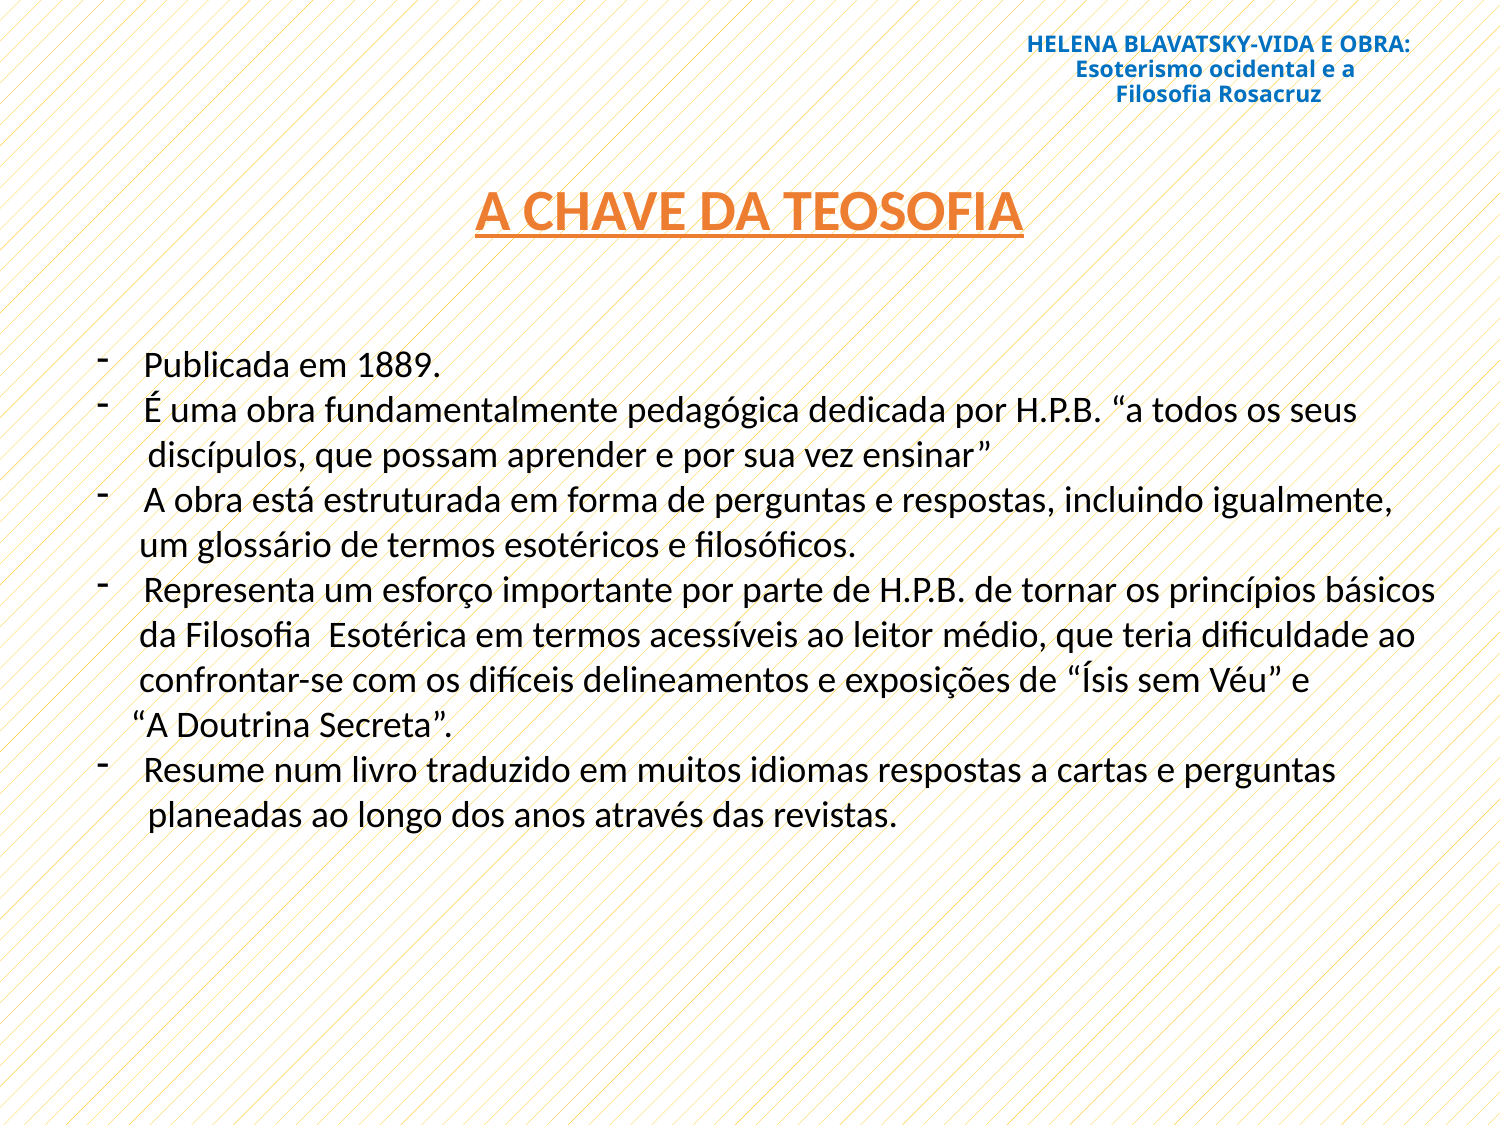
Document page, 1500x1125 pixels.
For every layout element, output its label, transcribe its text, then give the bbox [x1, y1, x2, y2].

text_box A CHAVE DA TEOSOFIA [460, 164, 1039, 250]
title HELENA BLAVATSKY-VIDA E OBRA: Esoterismo ocidental e a Filosofia Rosacruz [956, 22, 1482, 115]
text_box Publicada em 1889. É uma obra fundamentalmente pedagógica dedicada por H.P.B. “a todos os seus discípulos, que possam aprender e por sua vez ensinar” A obra está estruturada em forma de perguntas e respostas, incluindo igualmente, um glossário de termos esotéricos e filosóficos. Representa um esforço importante por parte de H.P.B. de tornar os princípios básicos da Filosofia Esotérica em termos acessíveis ao leitor médio, que teria dificuldade ao confrontar-se com os difíceis delineamentos e exposições de “Ísis sem Véu” e “A Doutrina Secreta”. Resume num livro traduzido em muitos idiomas respostas a cartas e perguntas planeadas ao longo dos anos através das revistas. [81, 332, 1461, 843]
